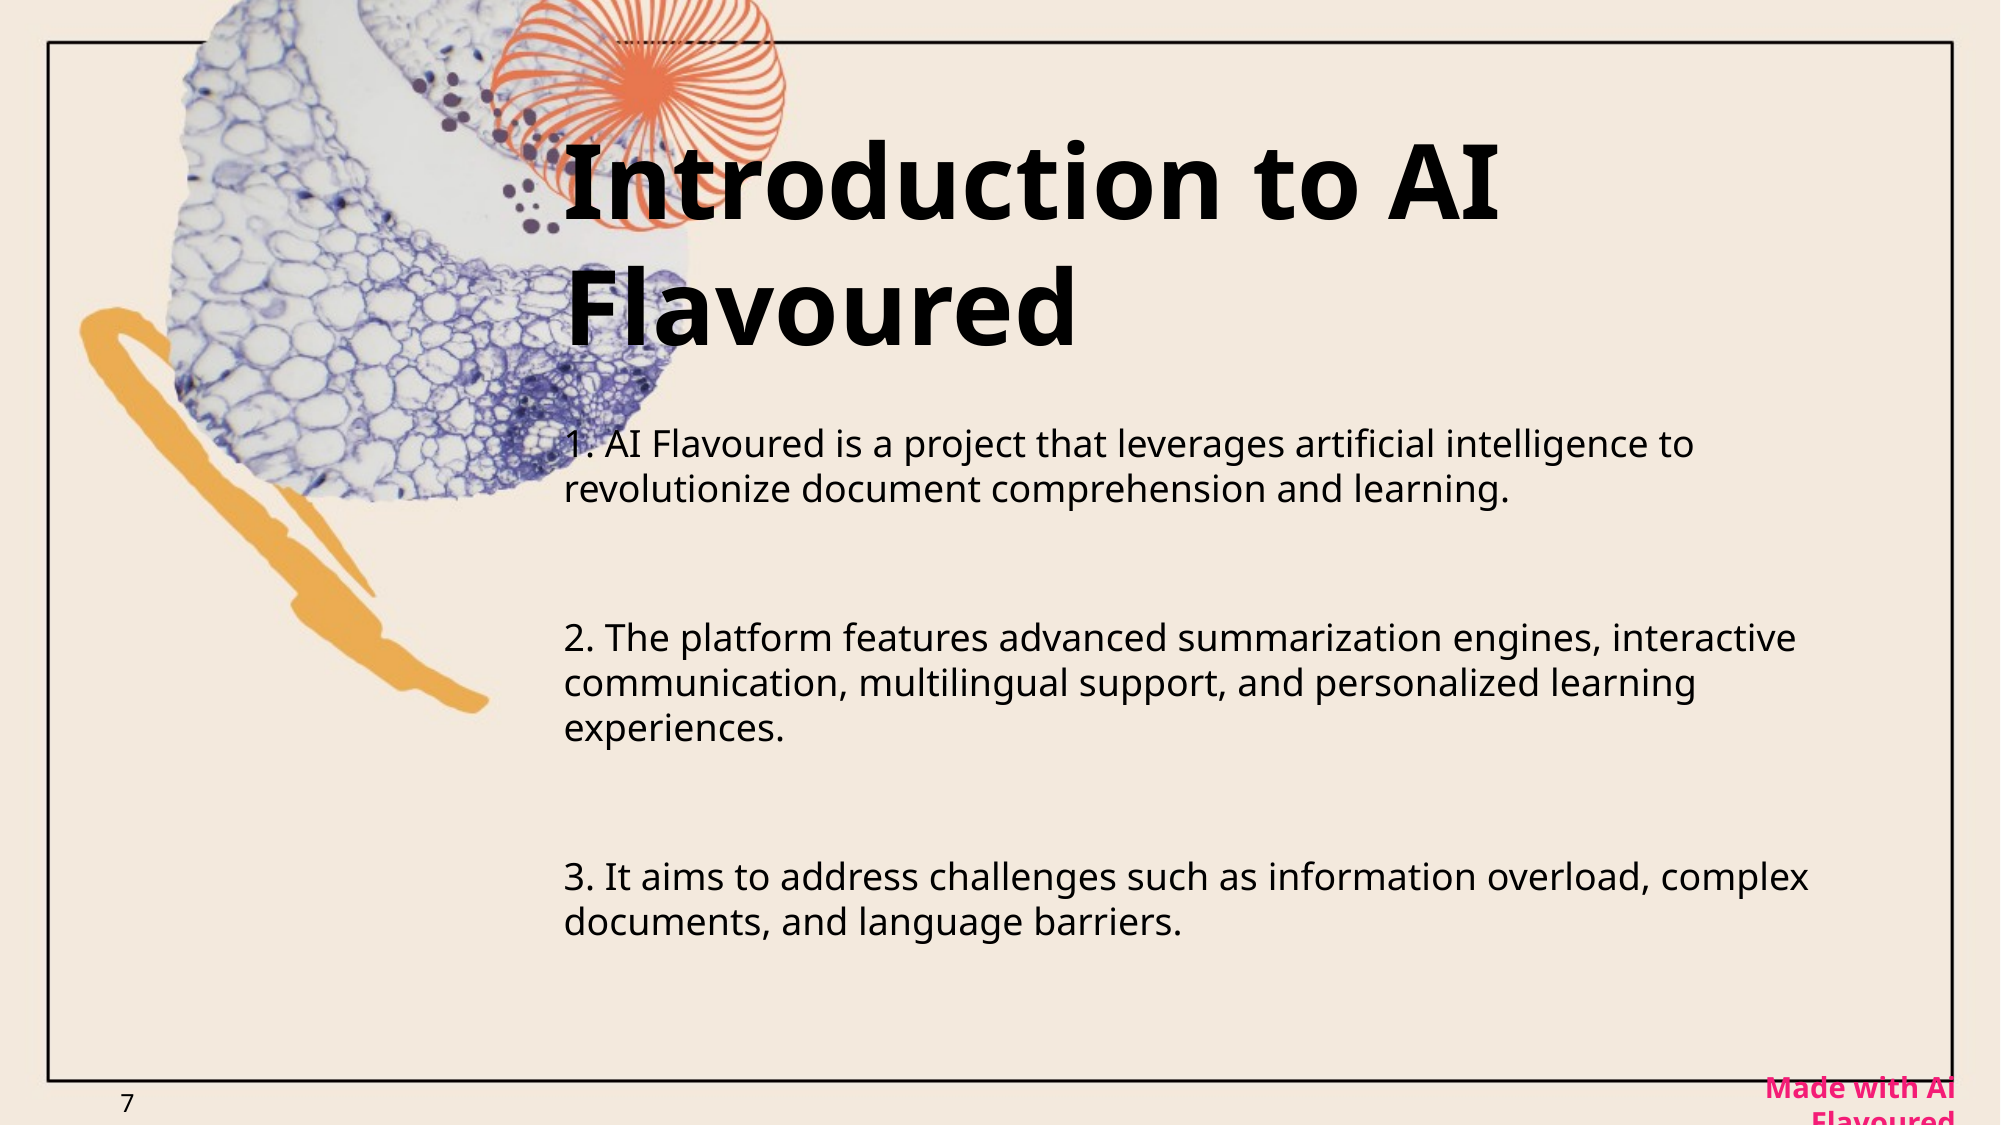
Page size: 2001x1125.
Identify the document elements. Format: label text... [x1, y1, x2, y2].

title Introduction to AI Flavoured [548, 70, 1926, 411]
list 1. AI Flavoured is a project that leverages artificial intelligence to revolutionize document comprehension and learning. 2. The platform features advanced summarization engines, interactive communication, multilingual support, and personalized learning experiences. 3. It aims to address challenges such as information overload, complex documents, and language barriers. [548, 412, 1866, 972]
list 7 [75, 1072, 180, 1125]
picture [0, 0, 2001, 1125]
